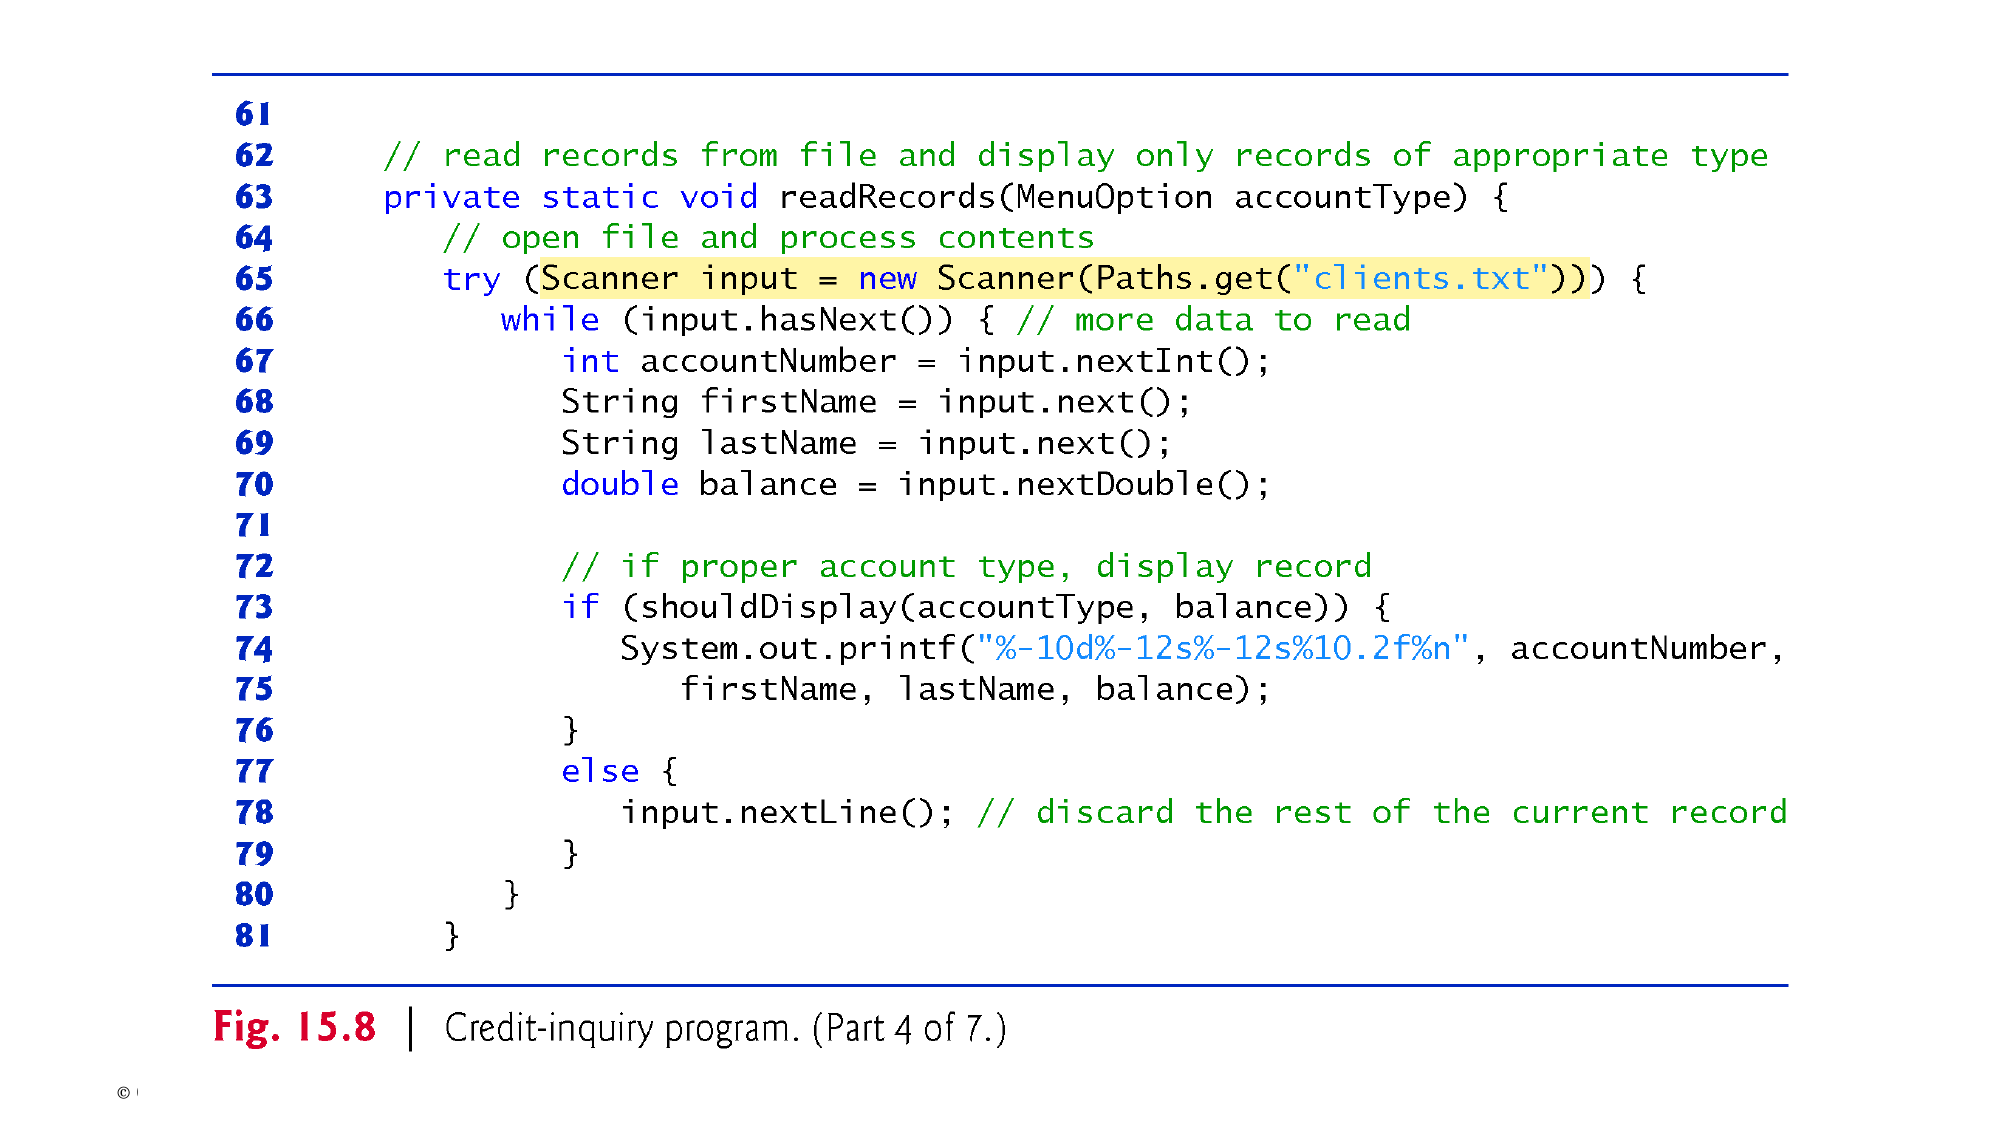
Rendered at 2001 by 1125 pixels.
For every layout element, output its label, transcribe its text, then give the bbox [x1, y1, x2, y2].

footer © Copyright 1992-2018 by Pearson Education, Inc. All Rights Reserved. [99, 1051, 131, 1112]
picture [138, 0, 1862, 1125]
